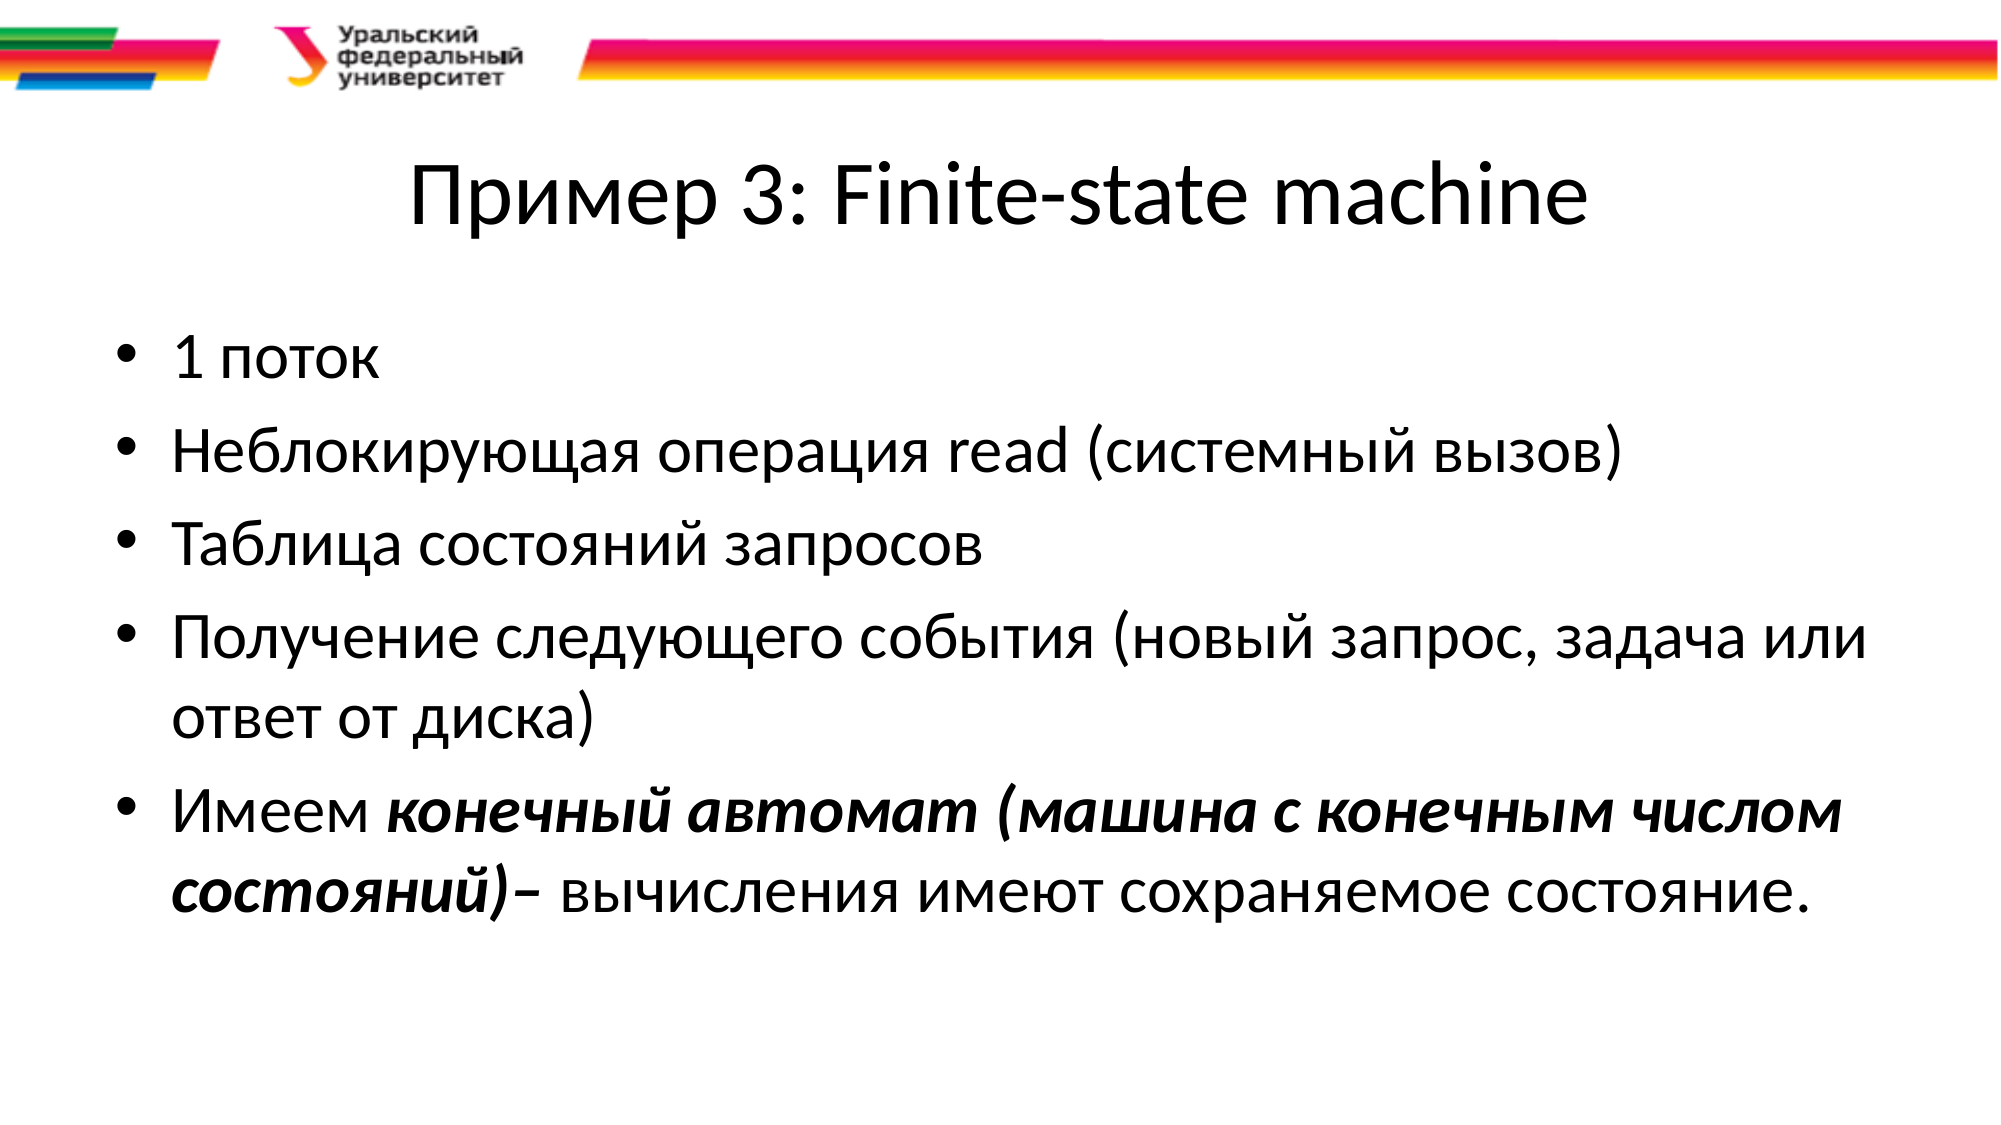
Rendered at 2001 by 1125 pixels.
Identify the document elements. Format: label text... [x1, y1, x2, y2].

title Пример 3: Finite-state machine [99, 93, 1900, 282]
list 1 поток Неблокирующая операция read (системный вызов) Таблица состояний запросов Получение следующего события (новый запрос, задача или ответ от диска) Имеем конечный автомат (машина с конечным числом состояний)– вычисления имеют сохраняемое состояние. [99, 304, 1900, 1032]
picture [0, 0, 2000, 105]
